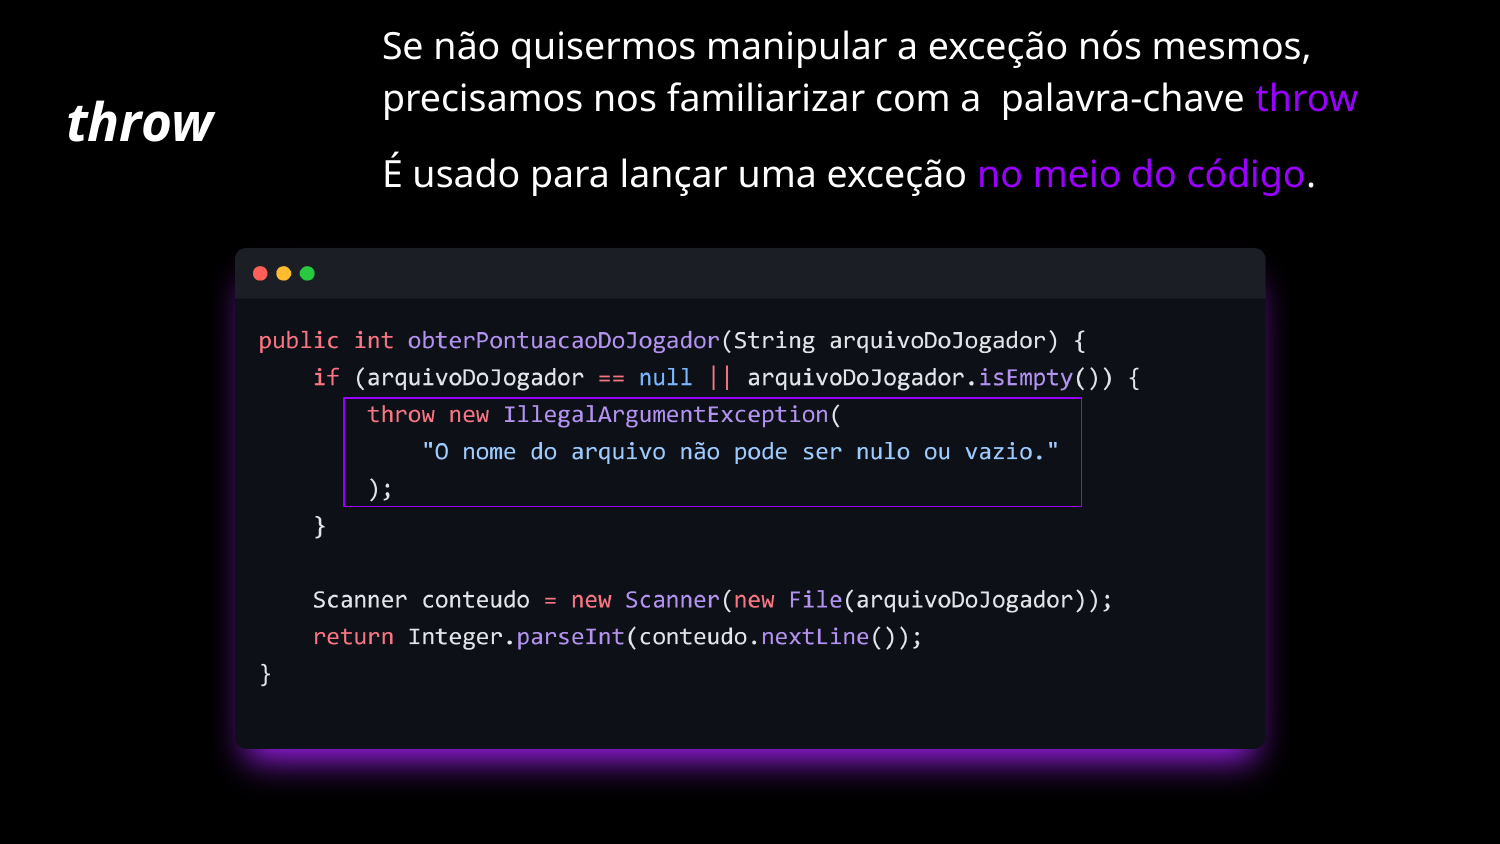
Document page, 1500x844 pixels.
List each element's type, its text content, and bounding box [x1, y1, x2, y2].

text_box Se não quisermos manipular a exceção nós mesmos, precisamos nos familiarizar com a palavra-chave throw É usado para lançar uma exceção no meio do código. [367, 0, 1454, 262]
title throw [51, 72, 258, 167]
picture [211, 211, 1289, 819]
